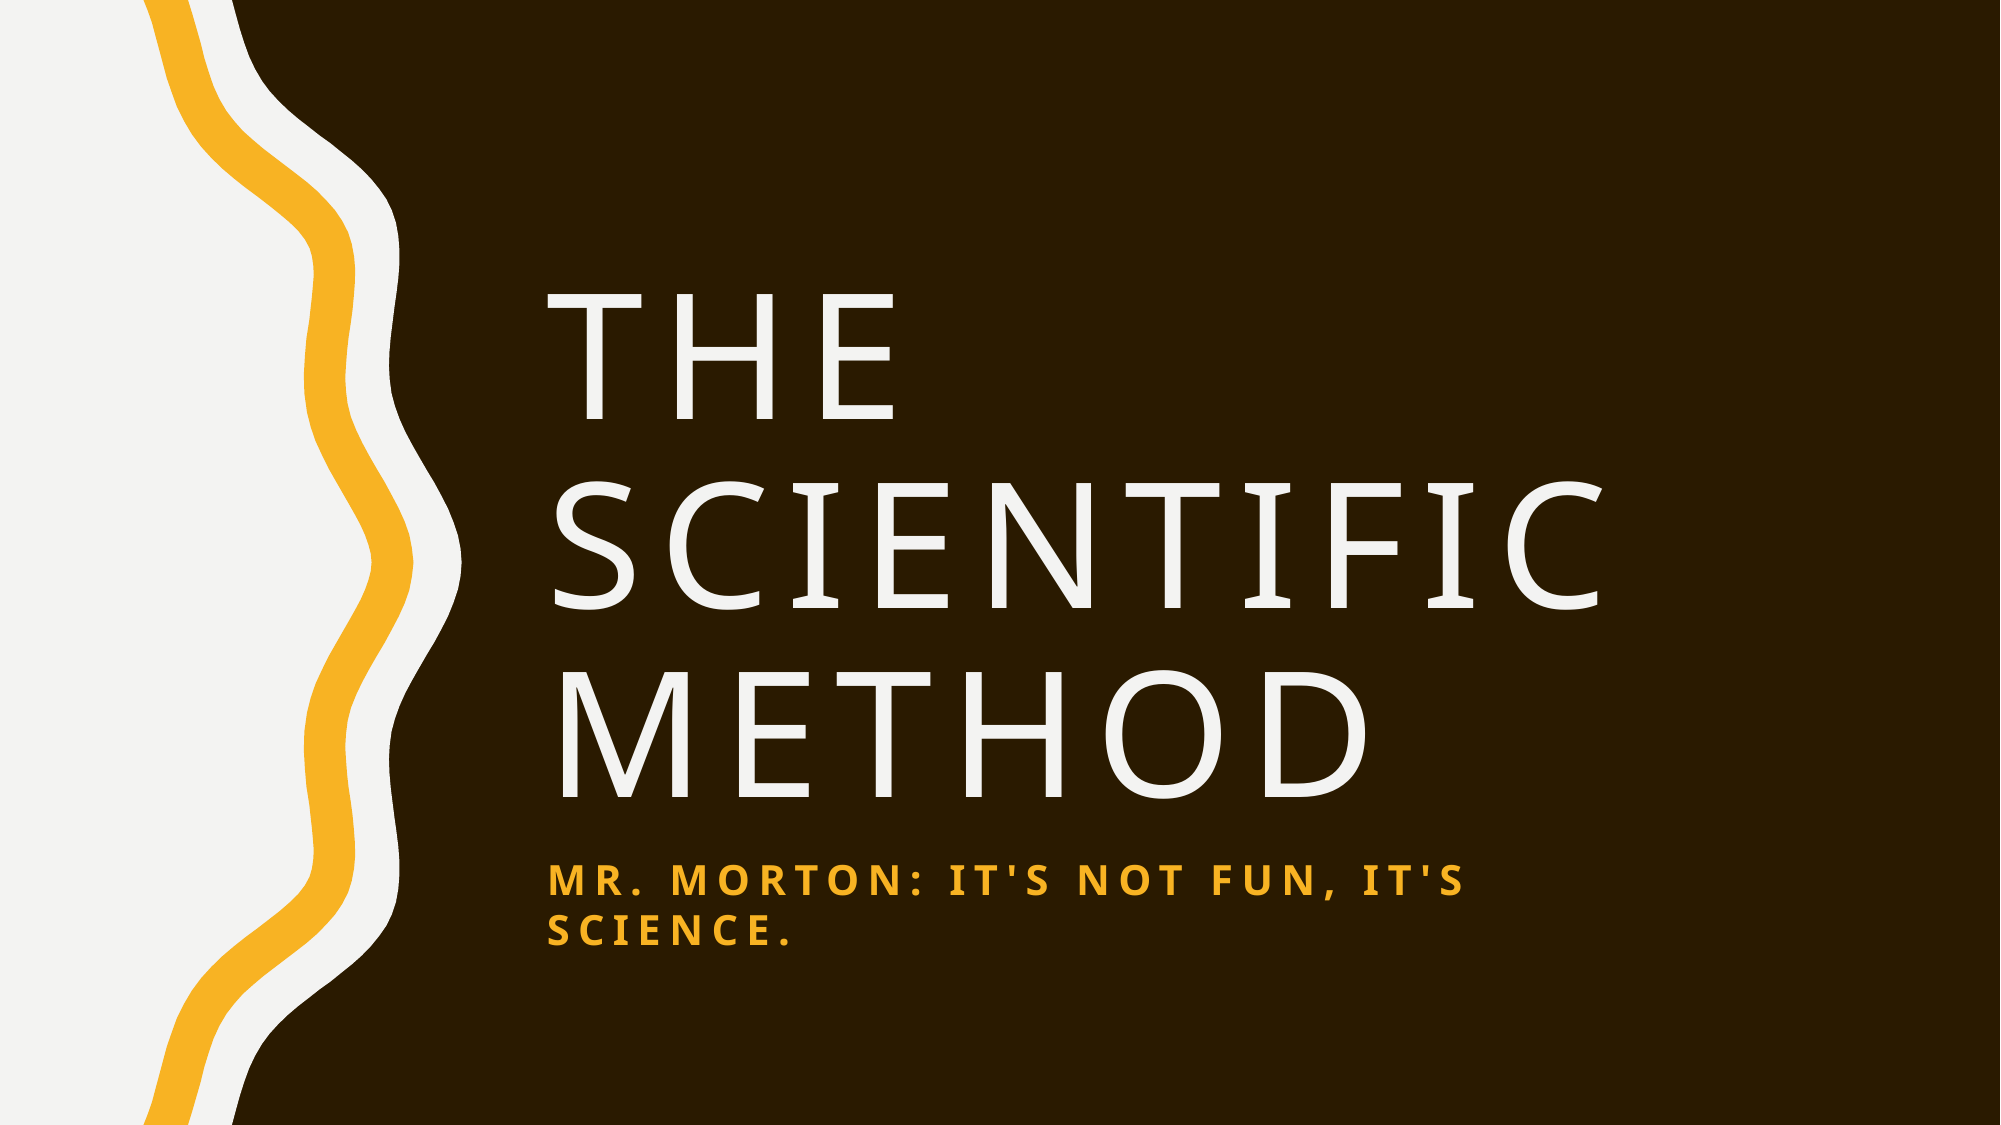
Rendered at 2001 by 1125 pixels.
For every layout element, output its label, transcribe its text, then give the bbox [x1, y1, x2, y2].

list Mr. Morton: It's not fun, it's science. [531, 846, 1684, 1003]
title The Scientific Method [531, 176, 1875, 843]
